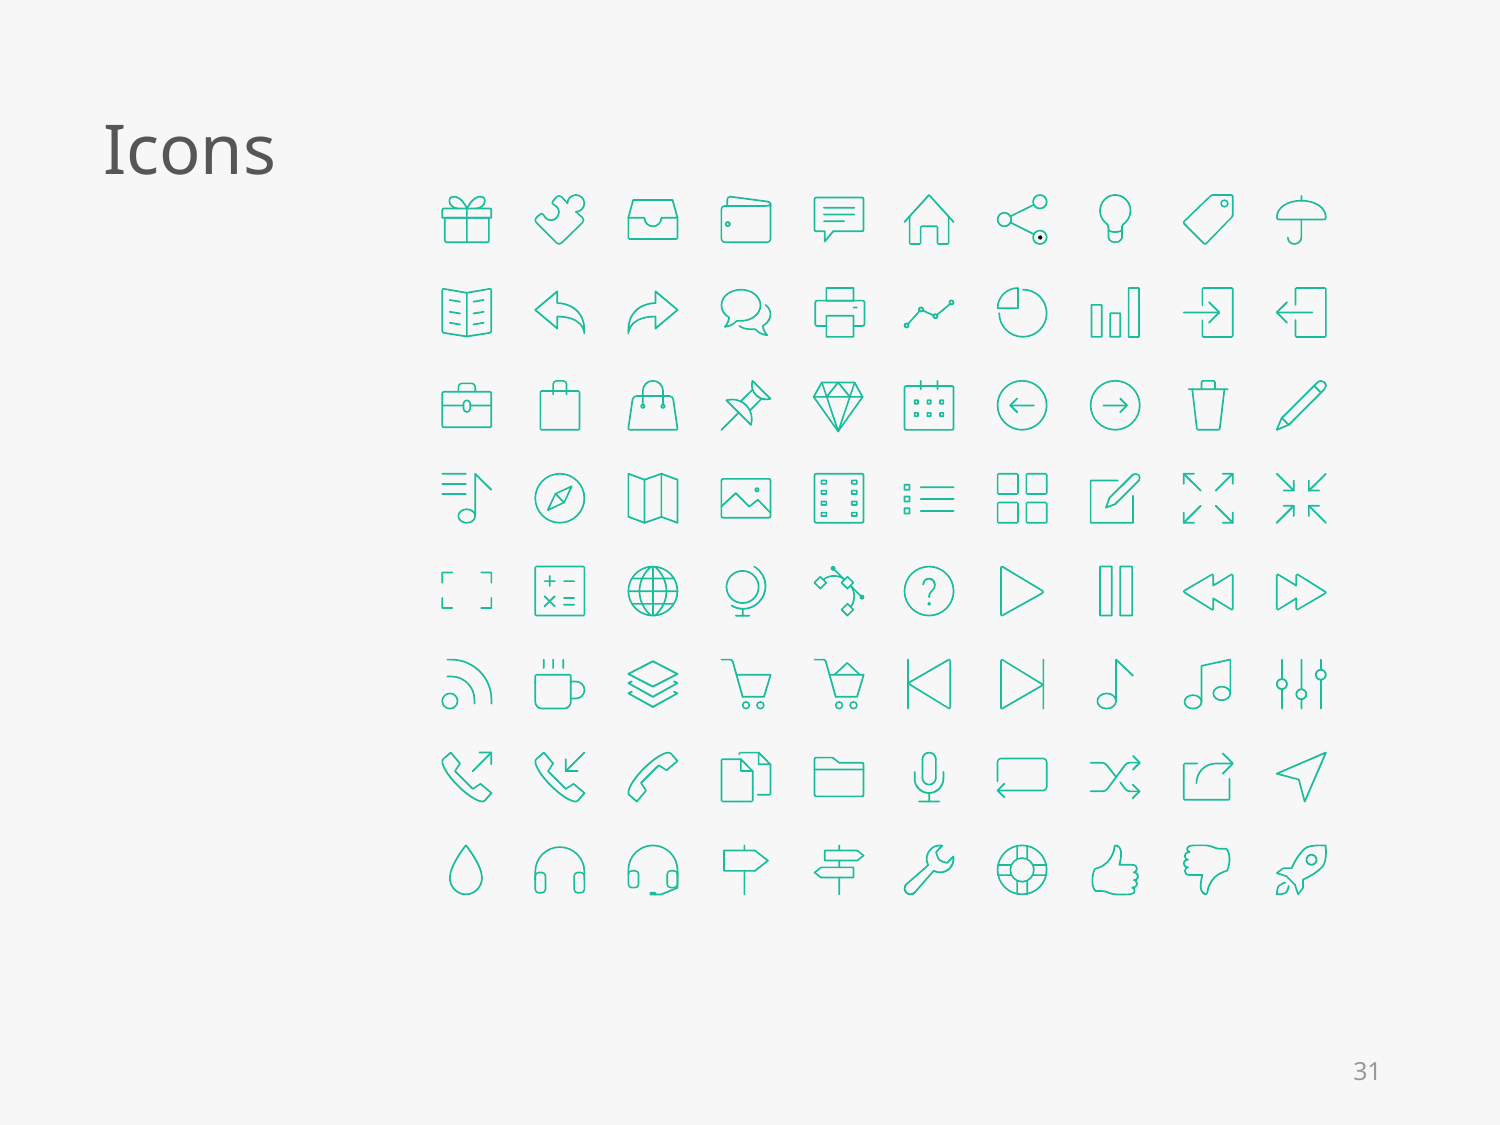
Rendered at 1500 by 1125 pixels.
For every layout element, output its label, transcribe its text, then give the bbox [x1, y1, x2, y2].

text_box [913, 751, 945, 803]
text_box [534, 565, 586, 617]
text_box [1275, 658, 1327, 710]
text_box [1089, 472, 1142, 524]
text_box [903, 565, 955, 617]
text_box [627, 565, 679, 617]
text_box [814, 287, 866, 338]
text_box [627, 751, 679, 803]
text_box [627, 290, 679, 335]
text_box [539, 379, 581, 431]
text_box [996, 287, 1048, 338]
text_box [720, 478, 772, 519]
text_box [1275, 573, 1327, 611]
text_box [1091, 844, 1139, 896]
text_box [1090, 287, 1140, 338]
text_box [441, 287, 493, 338]
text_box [627, 844, 679, 896]
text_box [1182, 287, 1234, 338]
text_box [906, 658, 952, 710]
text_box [720, 288, 772, 336]
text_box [534, 472, 586, 524]
text_box [645, 473, 660, 481]
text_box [534, 194, 586, 245]
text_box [996, 194, 1048, 245]
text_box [723, 844, 769, 896]
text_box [1275, 379, 1327, 431]
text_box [903, 483, 955, 515]
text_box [627, 379, 679, 431]
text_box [441, 658, 493, 710]
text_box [903, 379, 955, 431]
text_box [1275, 844, 1329, 896]
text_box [996, 379, 1048, 431]
text_box [1182, 844, 1231, 896]
text_box [646, 516, 661, 524]
text_box [627, 472, 644, 524]
slide_number 31 [1059, 1042, 1397, 1103]
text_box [996, 757, 1048, 799]
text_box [813, 658, 865, 710]
text_box [1182, 573, 1234, 611]
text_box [534, 846, 586, 894]
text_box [996, 472, 1048, 524]
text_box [627, 199, 679, 240]
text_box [720, 658, 772, 710]
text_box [813, 472, 865, 524]
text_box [440, 751, 493, 803]
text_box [534, 290, 586, 335]
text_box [441, 195, 493, 244]
text_box [1000, 565, 1045, 617]
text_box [1275, 287, 1327, 338]
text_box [534, 658, 586, 710]
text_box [813, 196, 865, 243]
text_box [1183, 658, 1232, 710]
list Icons [103, 108, 655, 199]
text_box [1089, 755, 1141, 799]
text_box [813, 756, 865, 798]
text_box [1182, 472, 1234, 524]
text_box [1096, 658, 1134, 710]
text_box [903, 194, 955, 245]
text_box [441, 571, 493, 609]
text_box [813, 844, 865, 896]
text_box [1275, 194, 1327, 245]
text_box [441, 382, 493, 429]
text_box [1089, 379, 1141, 431]
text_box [996, 844, 1048, 896]
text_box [627, 660, 679, 708]
text_box [448, 844, 483, 896]
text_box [1275, 472, 1327, 524]
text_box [1000, 658, 1045, 710]
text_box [1182, 752, 1234, 801]
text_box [813, 565, 865, 617]
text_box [1099, 565, 1134, 617]
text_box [903, 299, 955, 329]
text_box [1275, 751, 1327, 803]
text_box [662, 473, 679, 524]
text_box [812, 381, 864, 433]
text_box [441, 472, 493, 524]
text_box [1187, 379, 1229, 431]
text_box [1182, 194, 1234, 245]
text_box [720, 195, 772, 244]
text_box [720, 379, 772, 431]
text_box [903, 843, 956, 896]
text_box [720, 751, 772, 803]
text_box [533, 751, 586, 803]
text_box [1099, 194, 1132, 244]
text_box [725, 565, 767, 617]
